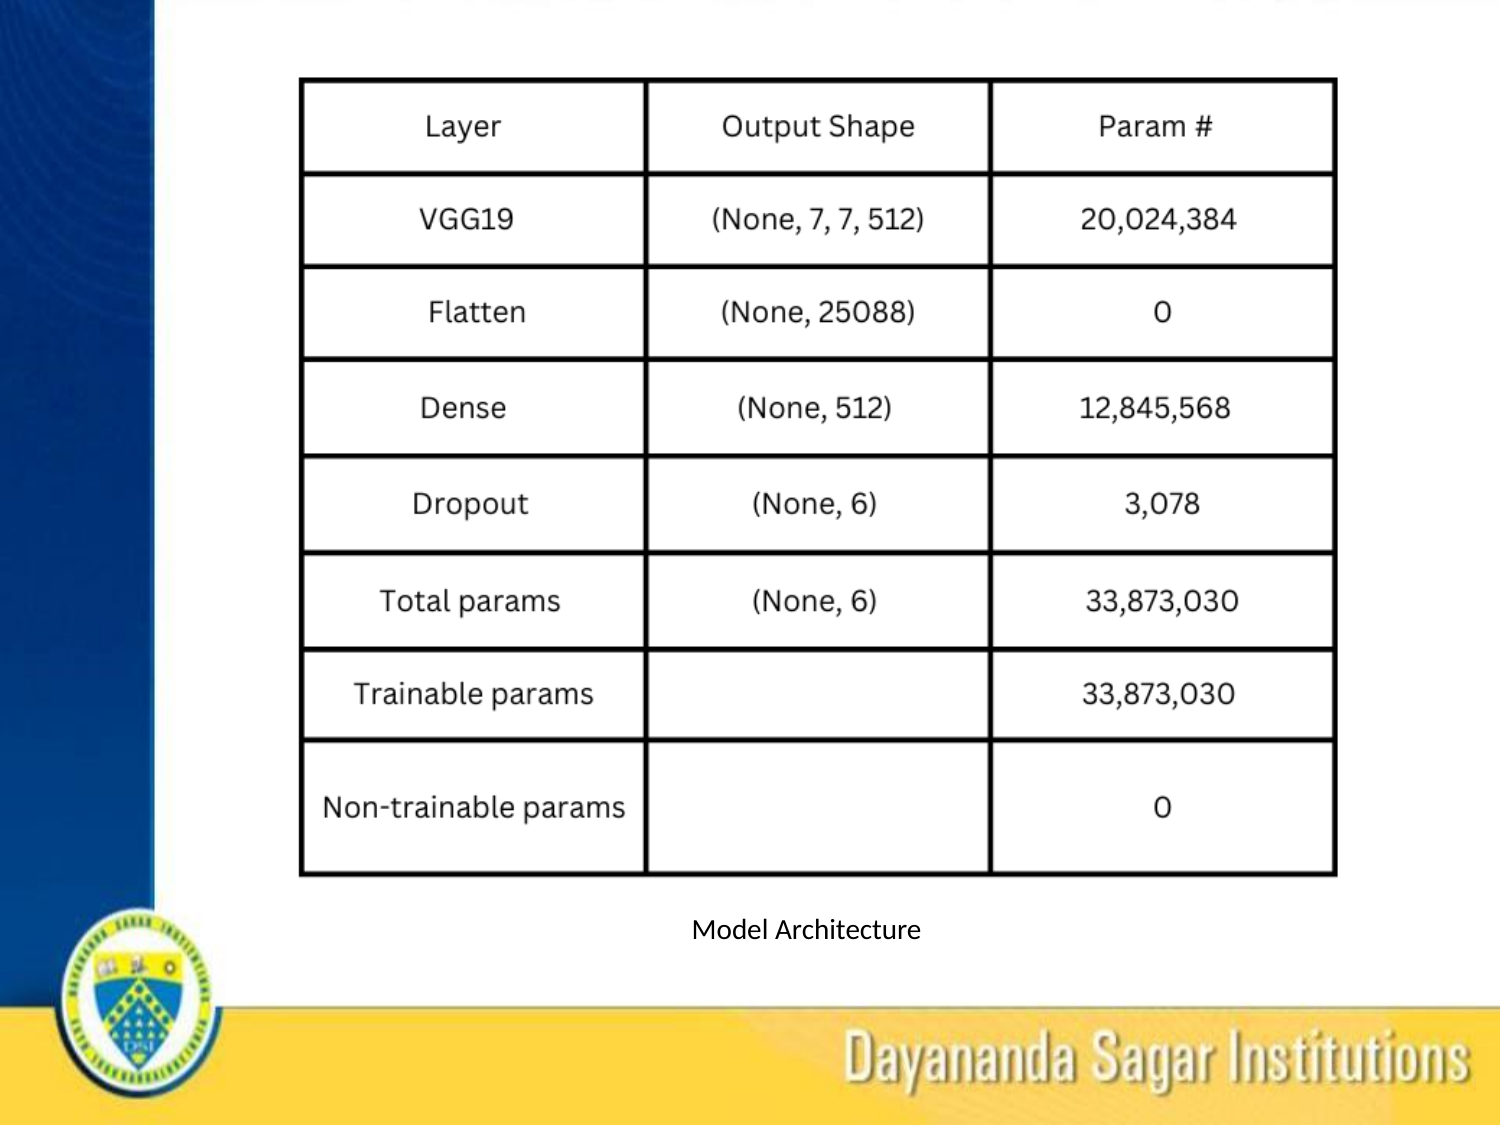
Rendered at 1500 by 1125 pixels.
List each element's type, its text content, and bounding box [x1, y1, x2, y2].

text_box Model Architecture [676, 904, 958, 961]
picture [0, 0, 1500, 1125]
